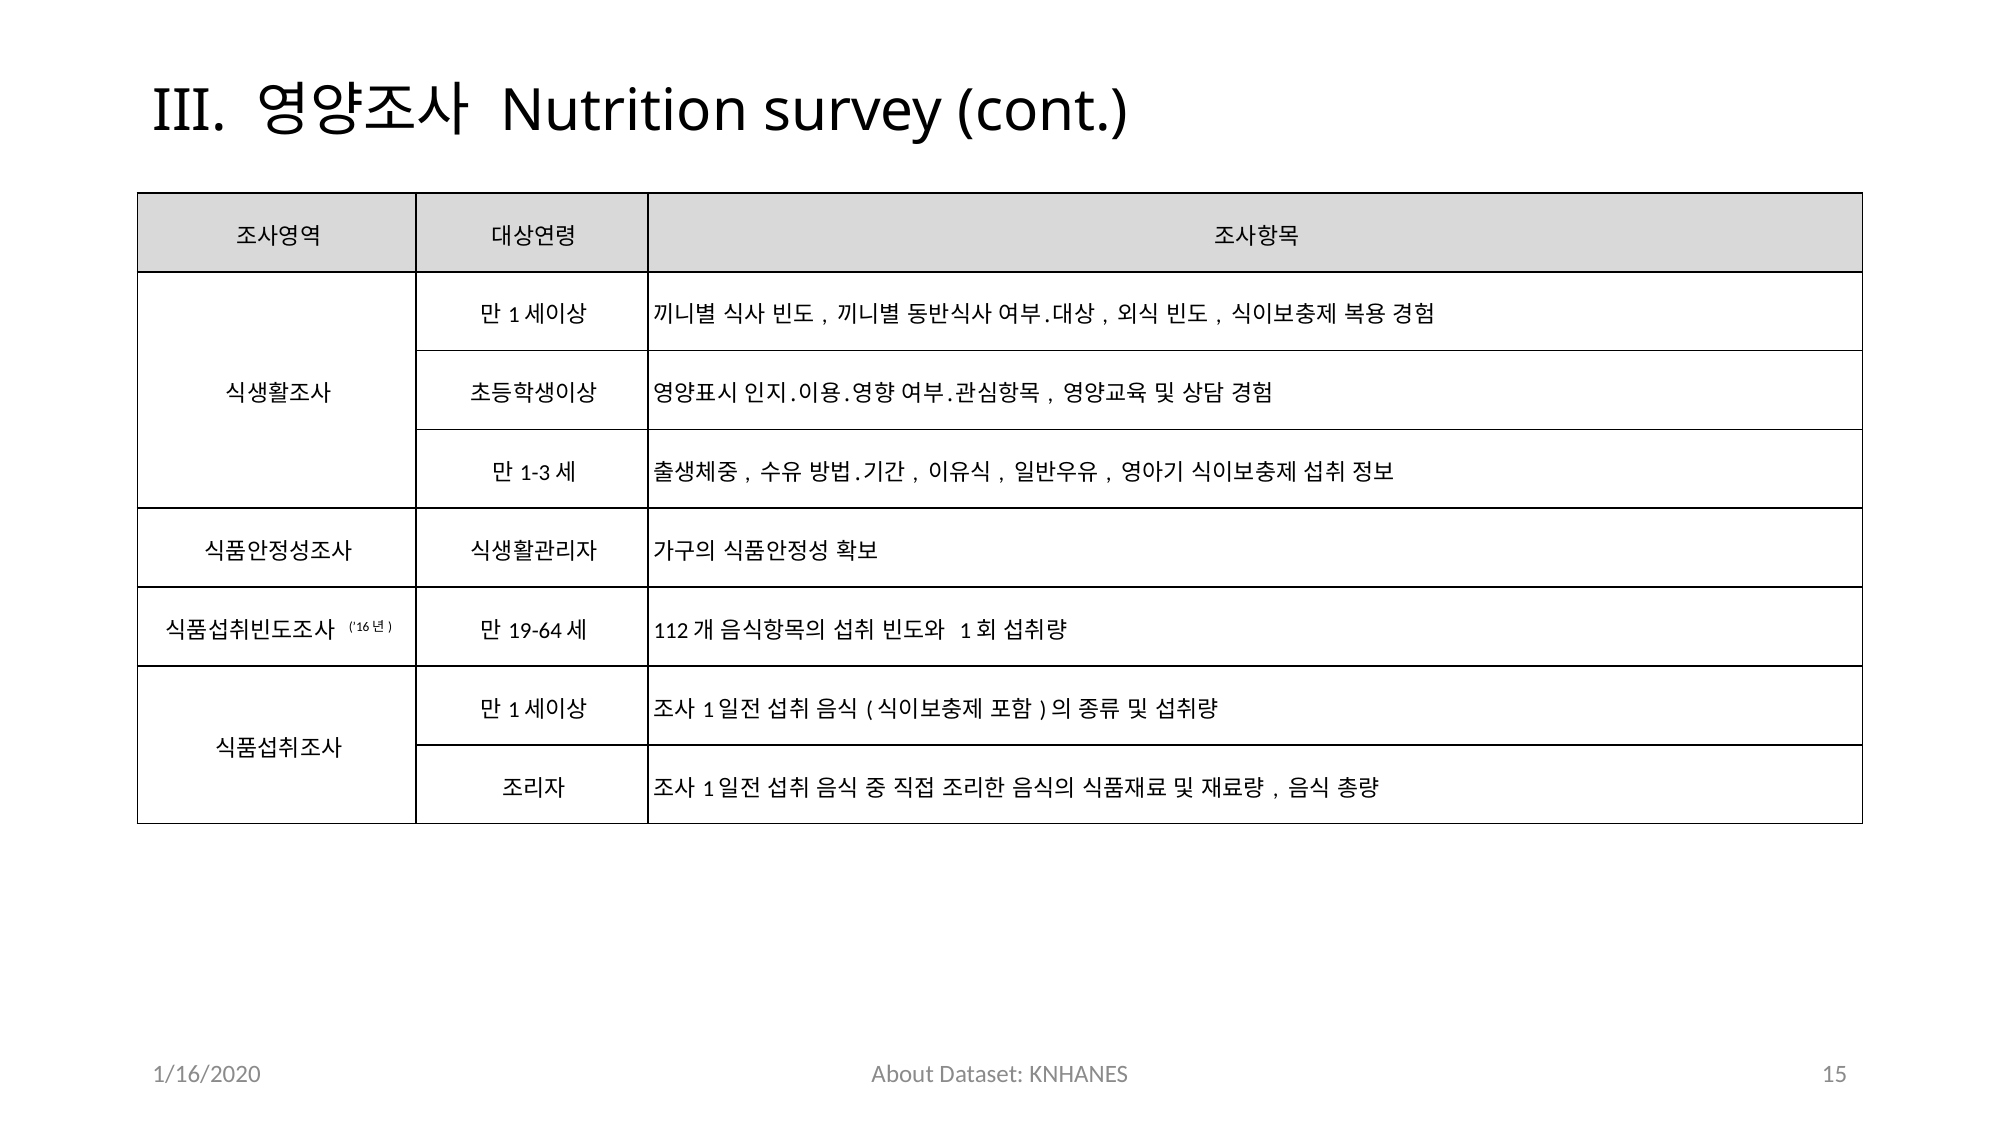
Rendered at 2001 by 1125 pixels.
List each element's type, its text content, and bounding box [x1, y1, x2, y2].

table_cell 조사1일전 섭취 음식 중 직접 조리한 음식의 식품재료 및 재료량, 음식 총량 [649, 746, 1862, 823]
table_cell 만1세이상 [417, 667, 647, 744]
table_header 대상연령 [417, 194, 647, 271]
table_cell 영양표시 인지․이용․영향 여부․관심항목, 영양교육 및 상담 경험 [649, 351, 1862, 429]
table_cell 출생체중, 수유 방법․기간, 이유식, 일반우유, 영아기 식이보충제 섭취 정보 [649, 430, 1862, 507]
table_cell 조리자 [417, 746, 647, 823]
table_cell 조사1일전 섭취 음식(식이보충제 포함)의 종류 및 섭취량 [649, 667, 1862, 744]
table_cell 만1세이상 [417, 273, 647, 350]
slide_number 15 [1412, 1042, 1863, 1103]
table_header 조사항목 [649, 194, 1862, 271]
table_cell 112개 음식항목의 섭취 빈도와 1회 섭취량 [649, 588, 1862, 665]
table_cell 식품섭취조사 [138, 667, 415, 823]
table_cell 식품섭취빈도조사 (’16년) [138, 588, 415, 665]
title III. 영양조사 Nutrition survey (cont.) [137, 59, 1863, 163]
footer About Dataset: KNHANES [662, 1042, 1338, 1103]
table_cell 식생활조사 [138, 273, 415, 507]
table_cell 초등학생이상 [417, 351, 647, 429]
table_cell 가구의 식품안정성 확보 [649, 509, 1862, 586]
table_cell 만19-64세 [417, 588, 647, 665]
table_cell 끼니별 식사 빈도, 끼니별 동반식사 여부․대상, 외식 빈도, 식이보충제 복용 경험 [649, 273, 1862, 350]
table_cell 만1-3세 [417, 430, 647, 507]
table_header 조사영역 [138, 194, 415, 271]
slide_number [137, 1042, 588, 1103]
table_cell 식품안정성조사 [138, 509, 415, 586]
table_cell 식생활관리자 [417, 509, 647, 586]
